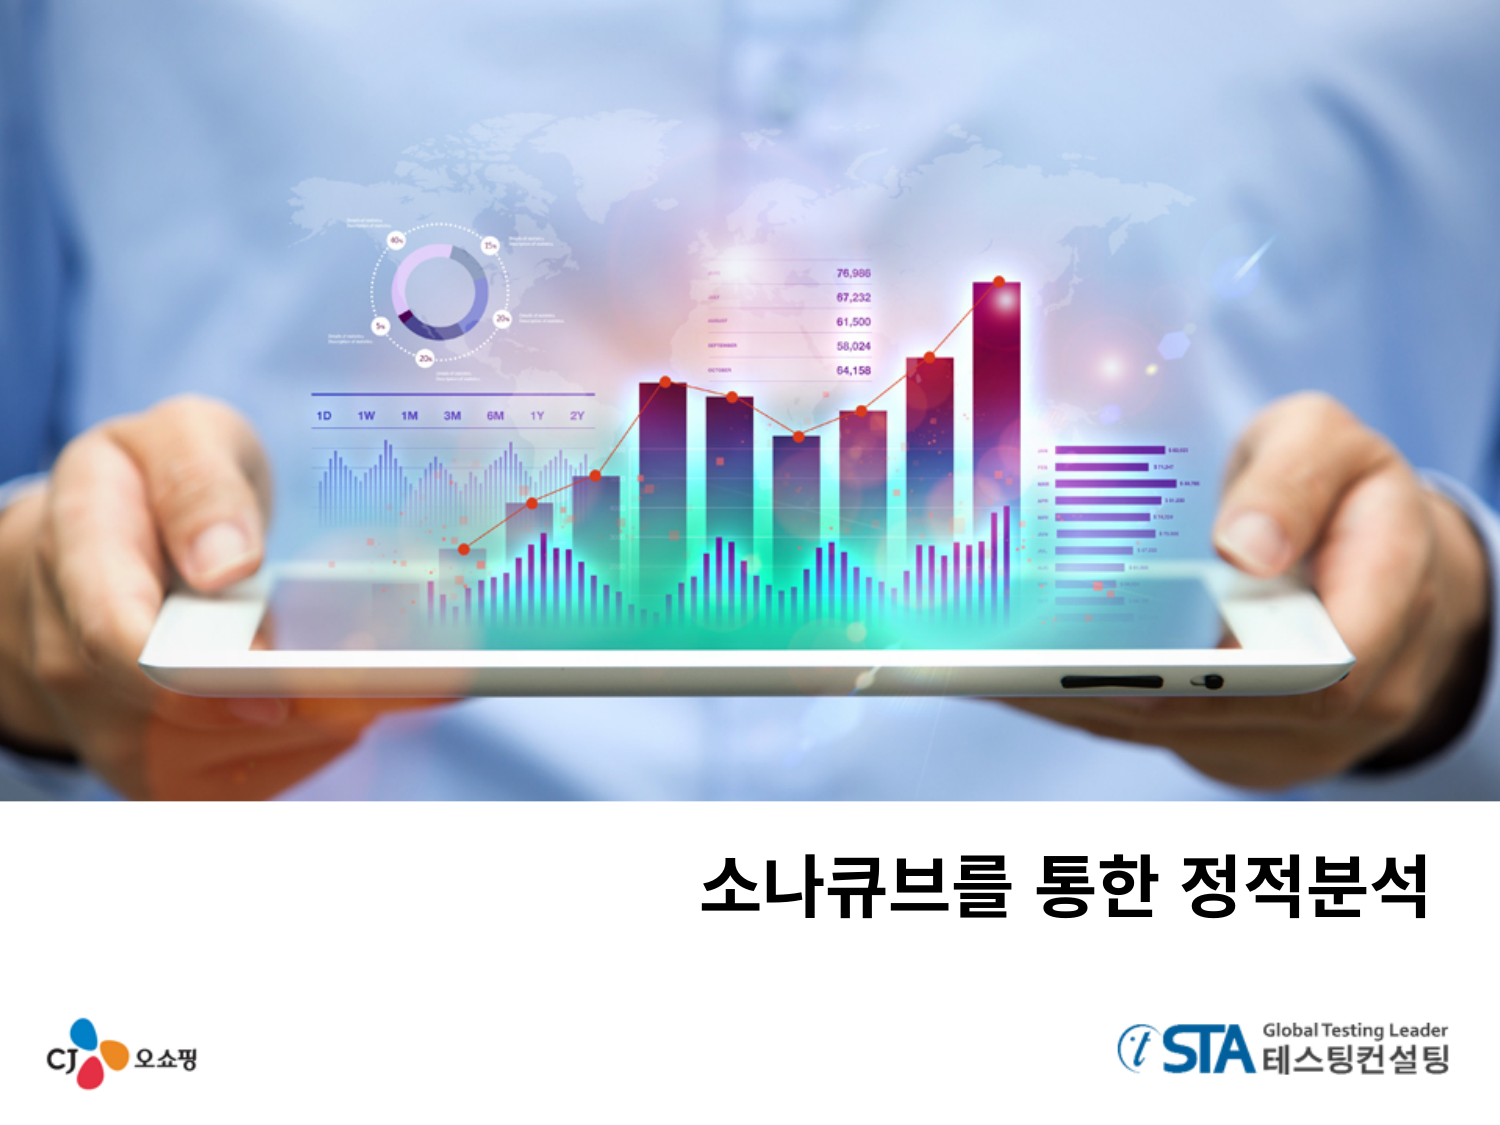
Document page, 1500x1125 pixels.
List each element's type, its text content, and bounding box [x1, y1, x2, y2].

title 소나큐브를 통한 정적분석 [173, 842, 1449, 939]
text_box [571, 974, 1475, 1113]
picture [19, 963, 570, 1113]
picture [0, 0, 1500, 801]
picture [1090, 979, 1500, 1108]
